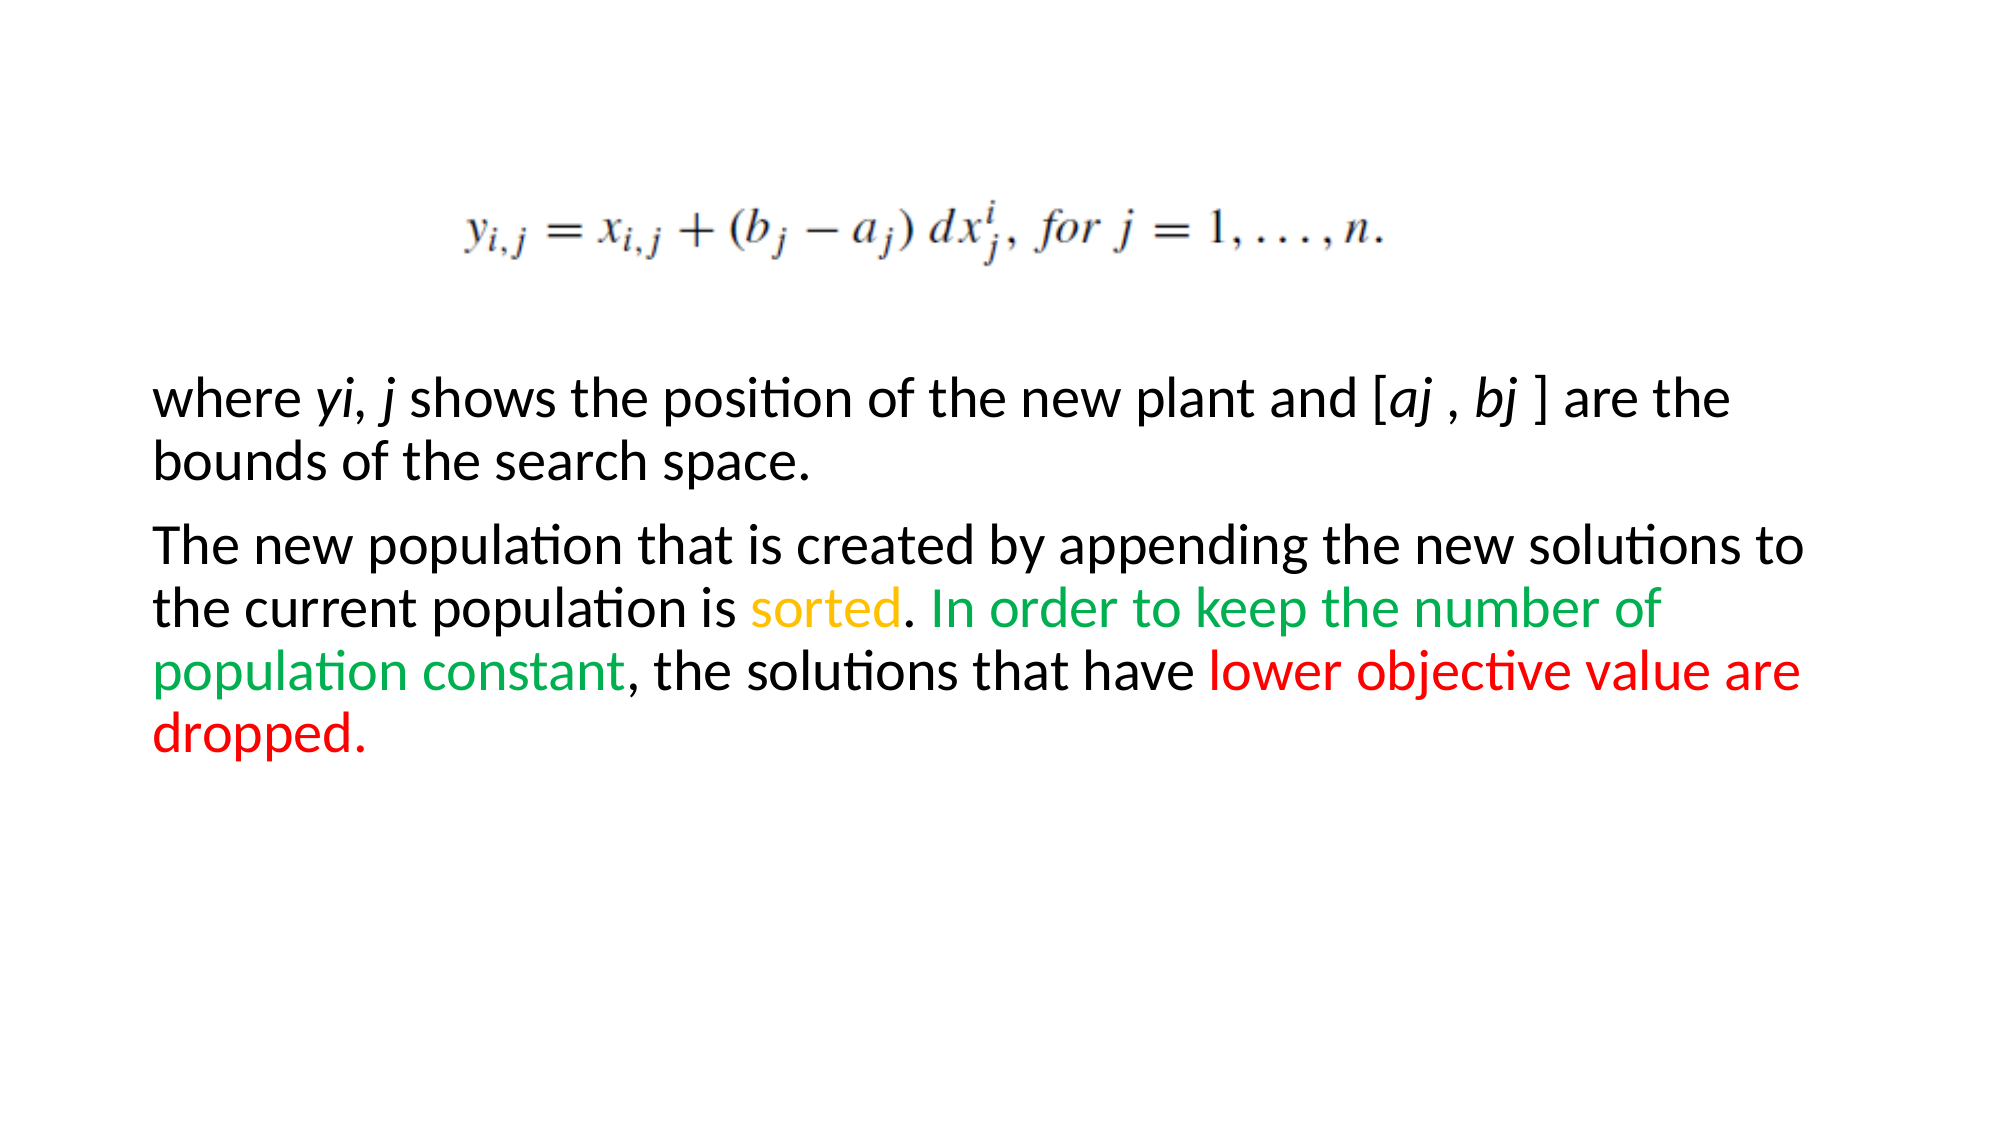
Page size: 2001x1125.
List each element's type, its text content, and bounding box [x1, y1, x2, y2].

picture [425, 185, 1498, 296]
list where yi, j shows the position of the new plant and [aj , bj ] are the bounds of the search space. The new population that is created by appending the new solutions to the current population is sorted. In order to keep the number of population constant, the solutions that have lower objective value are dropped. [137, 359, 1863, 778]
